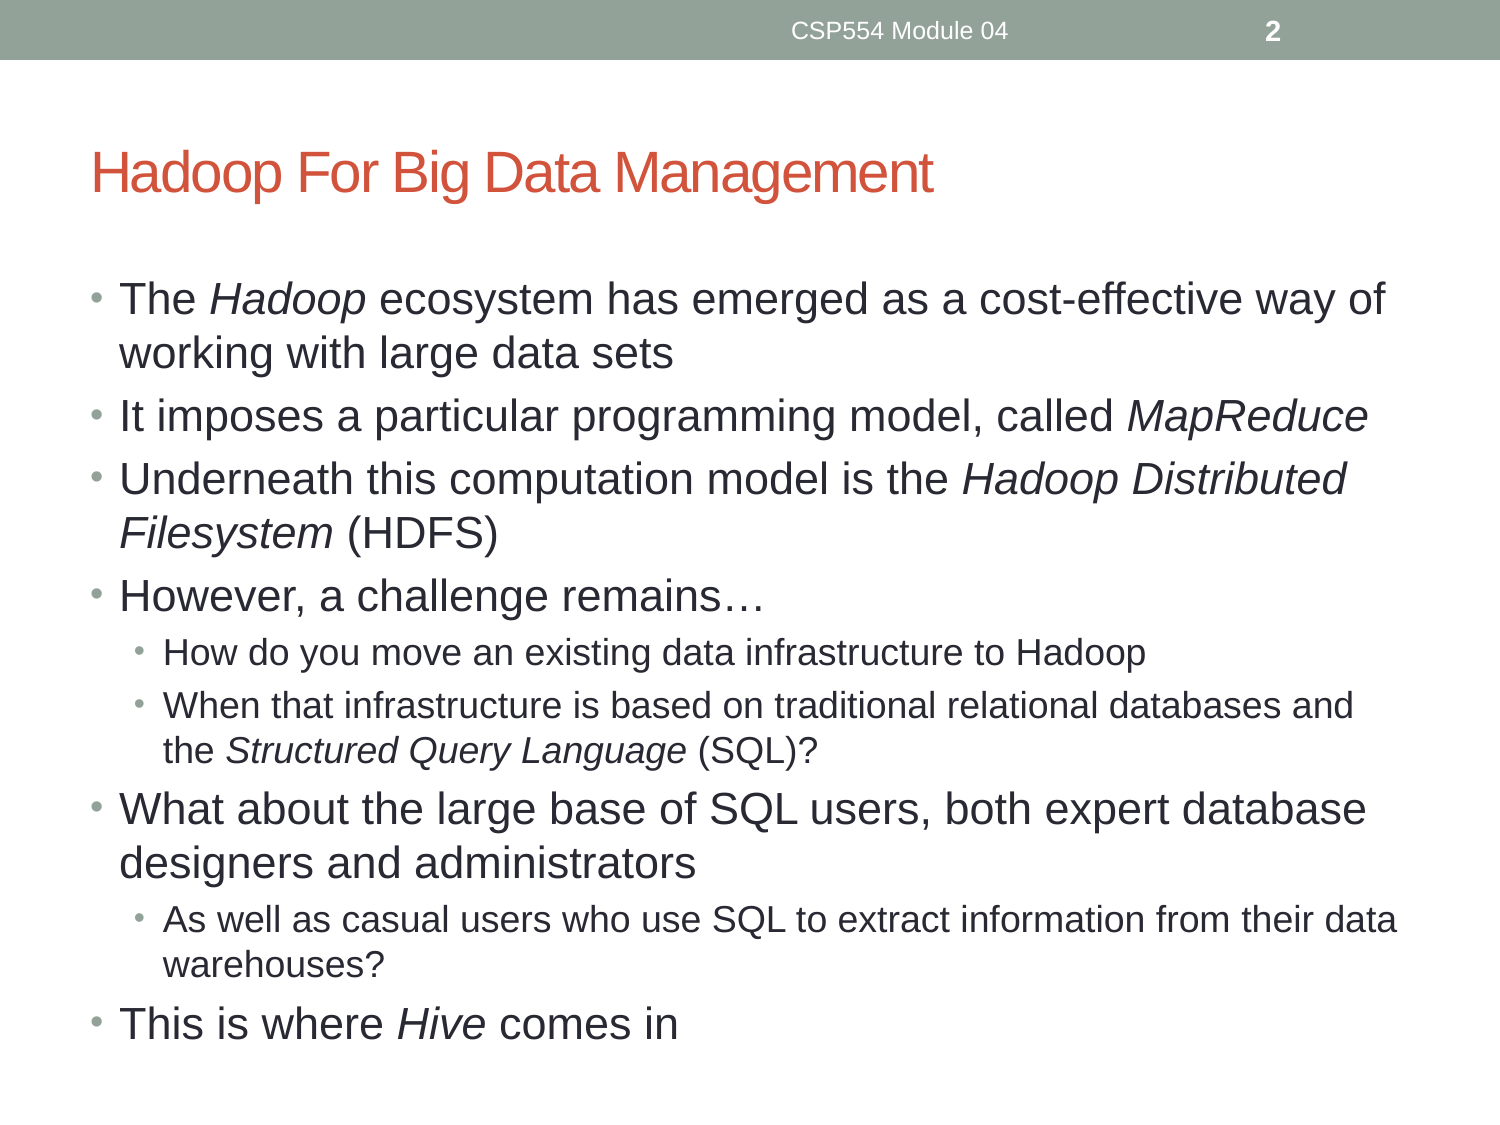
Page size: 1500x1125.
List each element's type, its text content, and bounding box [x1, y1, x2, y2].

slide_number 2 [1250, 3, 1425, 57]
title Hadoop For Big Data Management [75, 87, 1425, 250]
list The Hadoop ecosystem has emerged as a cost-effective way of working with large data sets It imposes a particular programming model, called MapReduce Underneath this computation model is the Hadoop Distributed Filesystem (HDFS) However, a challenge remains… How do you move an existing data infrastructure to Hadoop When that infrastructure is based on traditional relational databases and the Structured Query Language (SQL)? What about the large base of SQL users, both expert database designers and administrators As well as casual users who use SQL to extract information from their data warehouses? This is where Hive comes in [75, 262, 1425, 1063]
footer CSP554 Module 04 [562, 3, 1238, 57]
